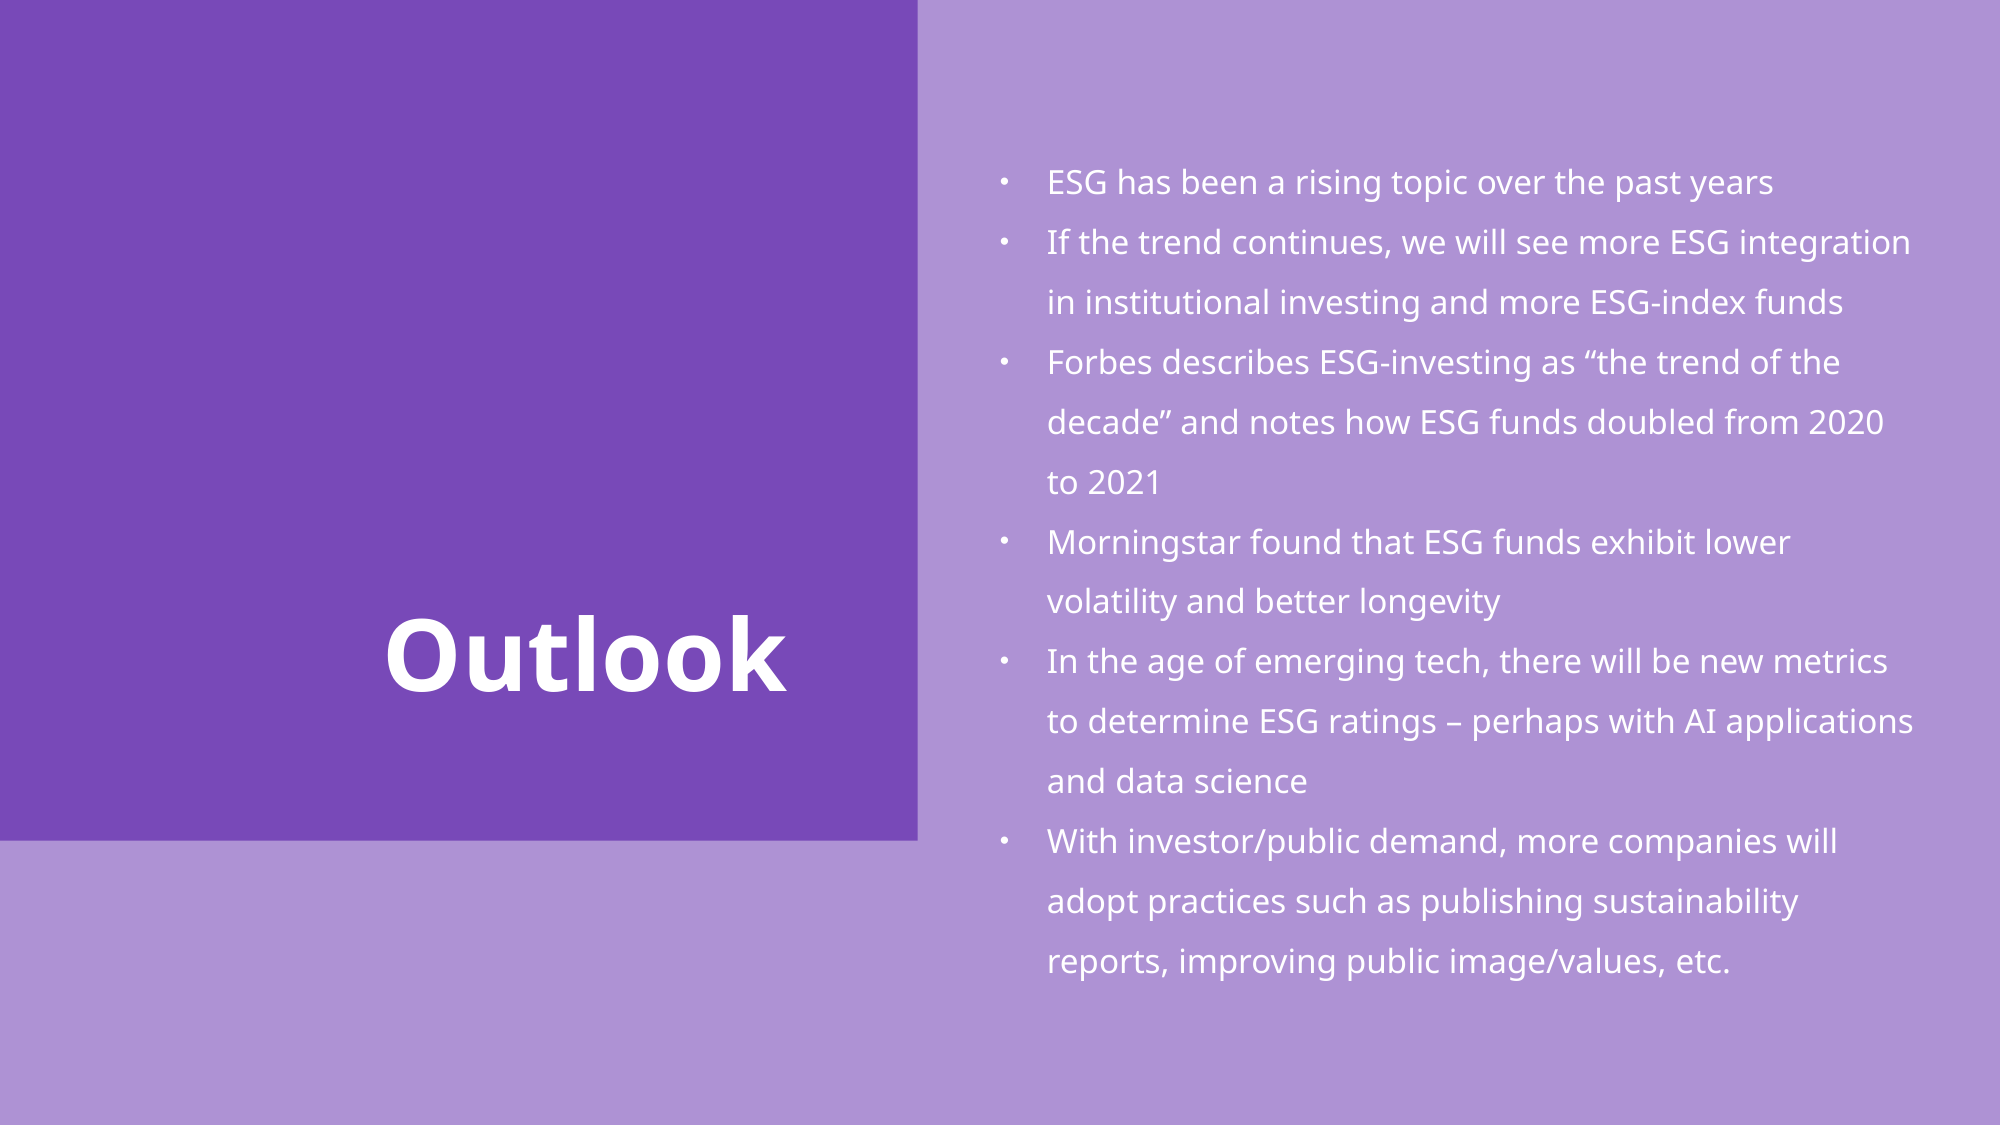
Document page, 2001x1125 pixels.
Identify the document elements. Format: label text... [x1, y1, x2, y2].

text_box [0, 0, 919, 842]
text_box Outlook [382, 605, 999, 714]
text_box ESG has been a rising topic over the past years If the trend continues, we will see more ESG integration in institutional investing and more ESG-index funds Forbes describes ESG-investing as “the trend of the decade” and notes how ESG funds doubled from 2020 to 2021 Morningstar found that ESG funds exhibit lower volatility and better longevity In the age of emerging tech, there will be new metrics to determine ESG ratings – perhaps with AI applications and data science With investor/public demand, more companies will adopt practices such as publishing sustainability reports, improving public image/values, etc. [999, 141, 1918, 981]
